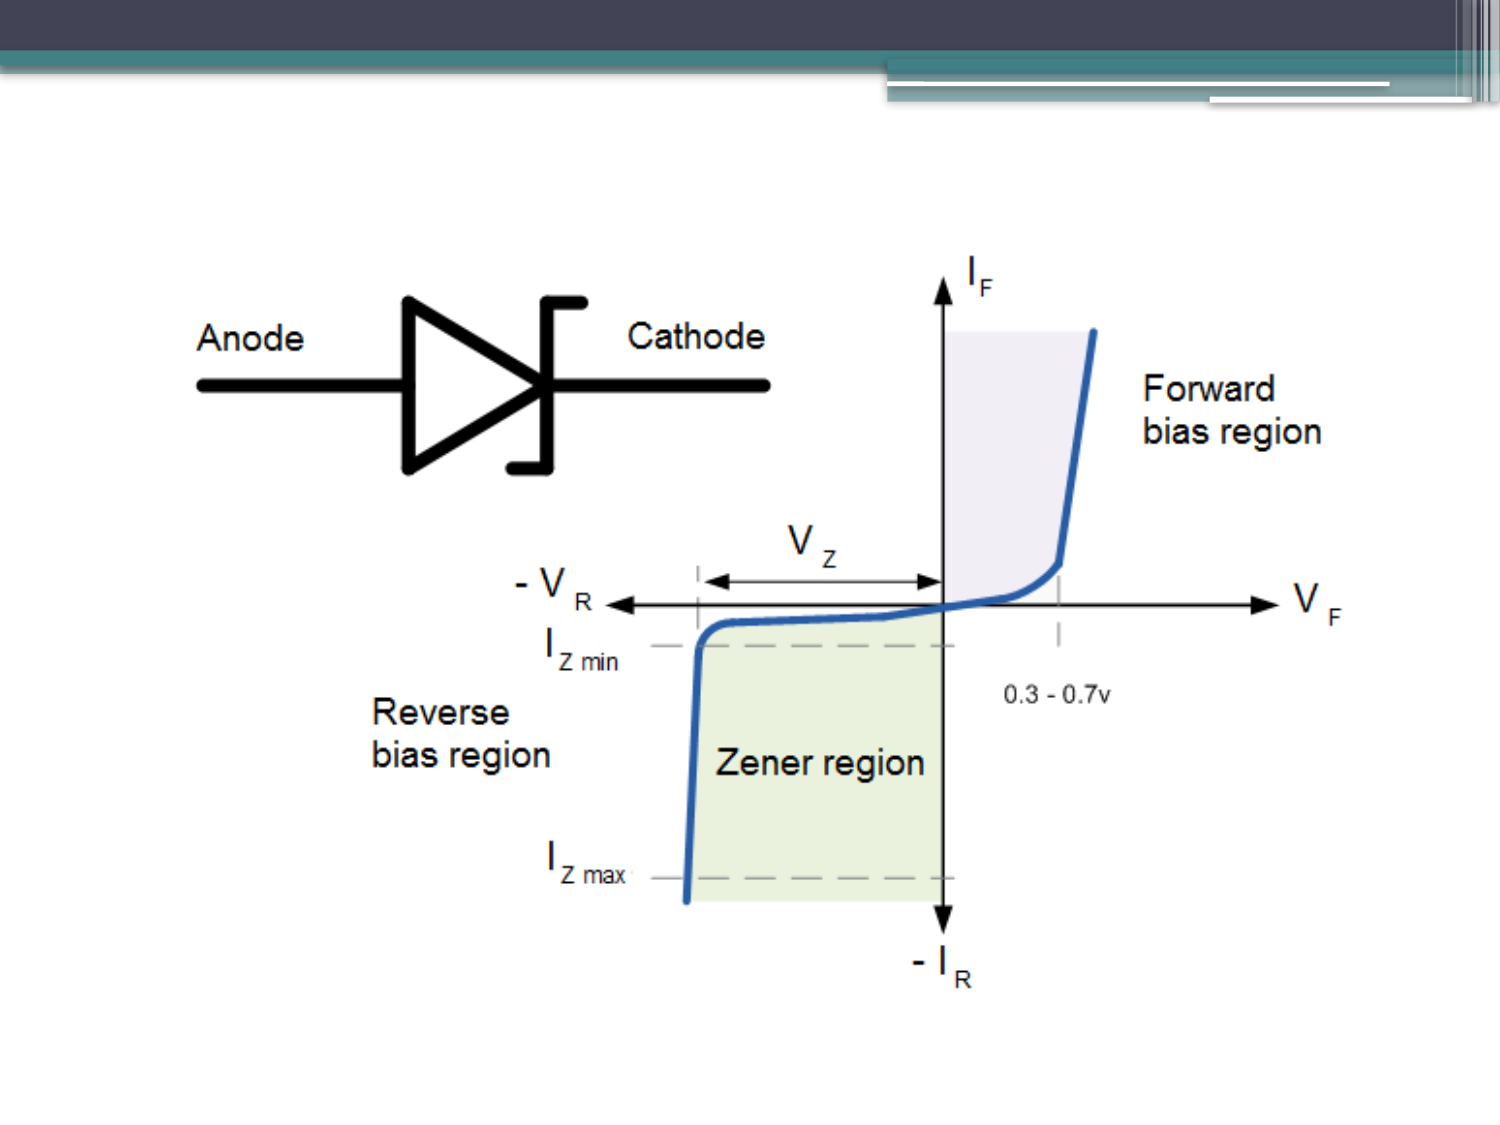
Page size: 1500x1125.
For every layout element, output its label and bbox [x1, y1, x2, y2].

picture [174, 237, 1352, 1005]
